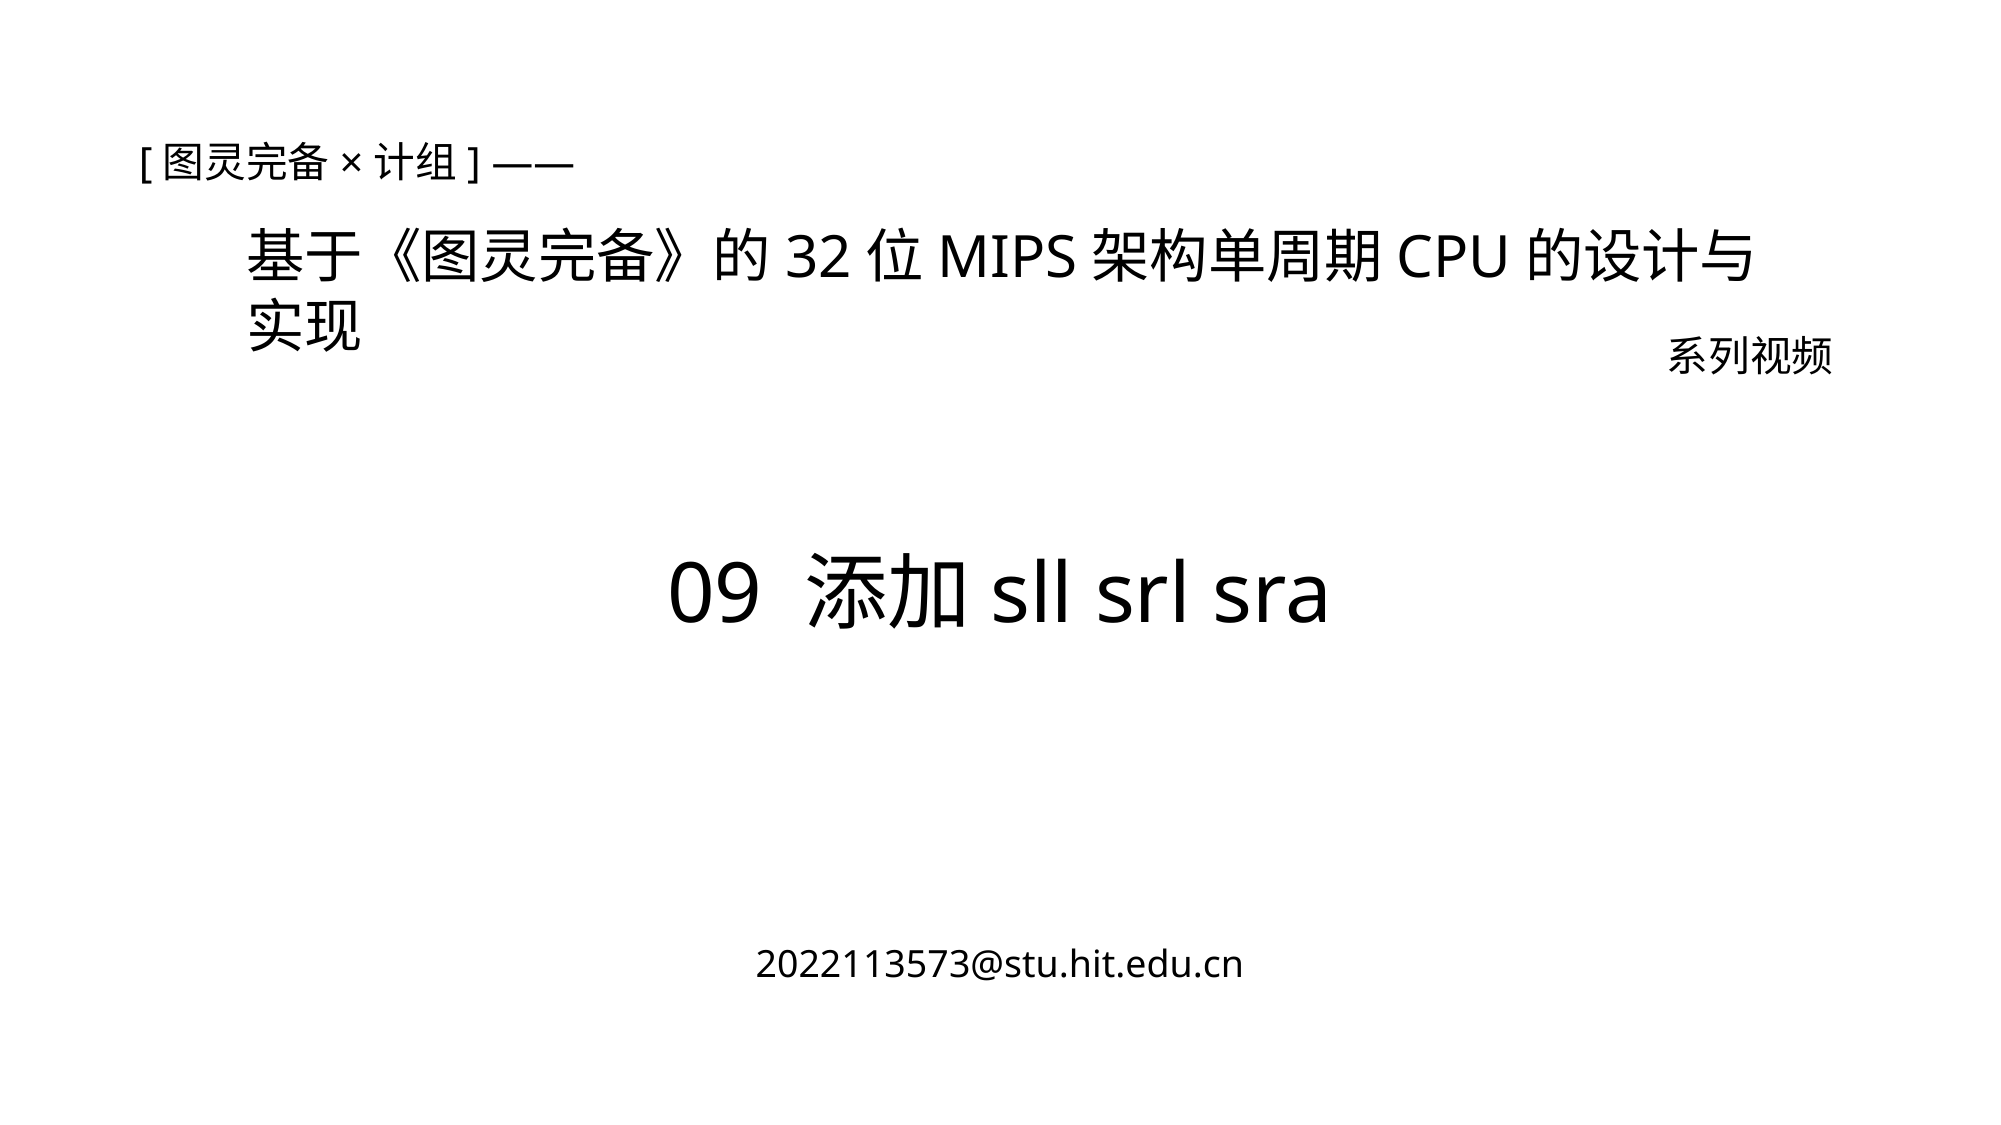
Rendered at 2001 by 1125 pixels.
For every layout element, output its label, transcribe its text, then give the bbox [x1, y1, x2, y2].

text_box 09 添加sll srl sra [412, 531, 1587, 647]
text_box [图灵完备×计组] —— [124, 128, 592, 193]
text_box 基于《图灵完备》的32位MIPS架构单周期CPU的设计与实现 [232, 211, 1826, 367]
text_box 2022113573@stu.hit.edu.cn [740, 932, 1260, 992]
text_box 系列视频 [1651, 321, 1862, 387]
